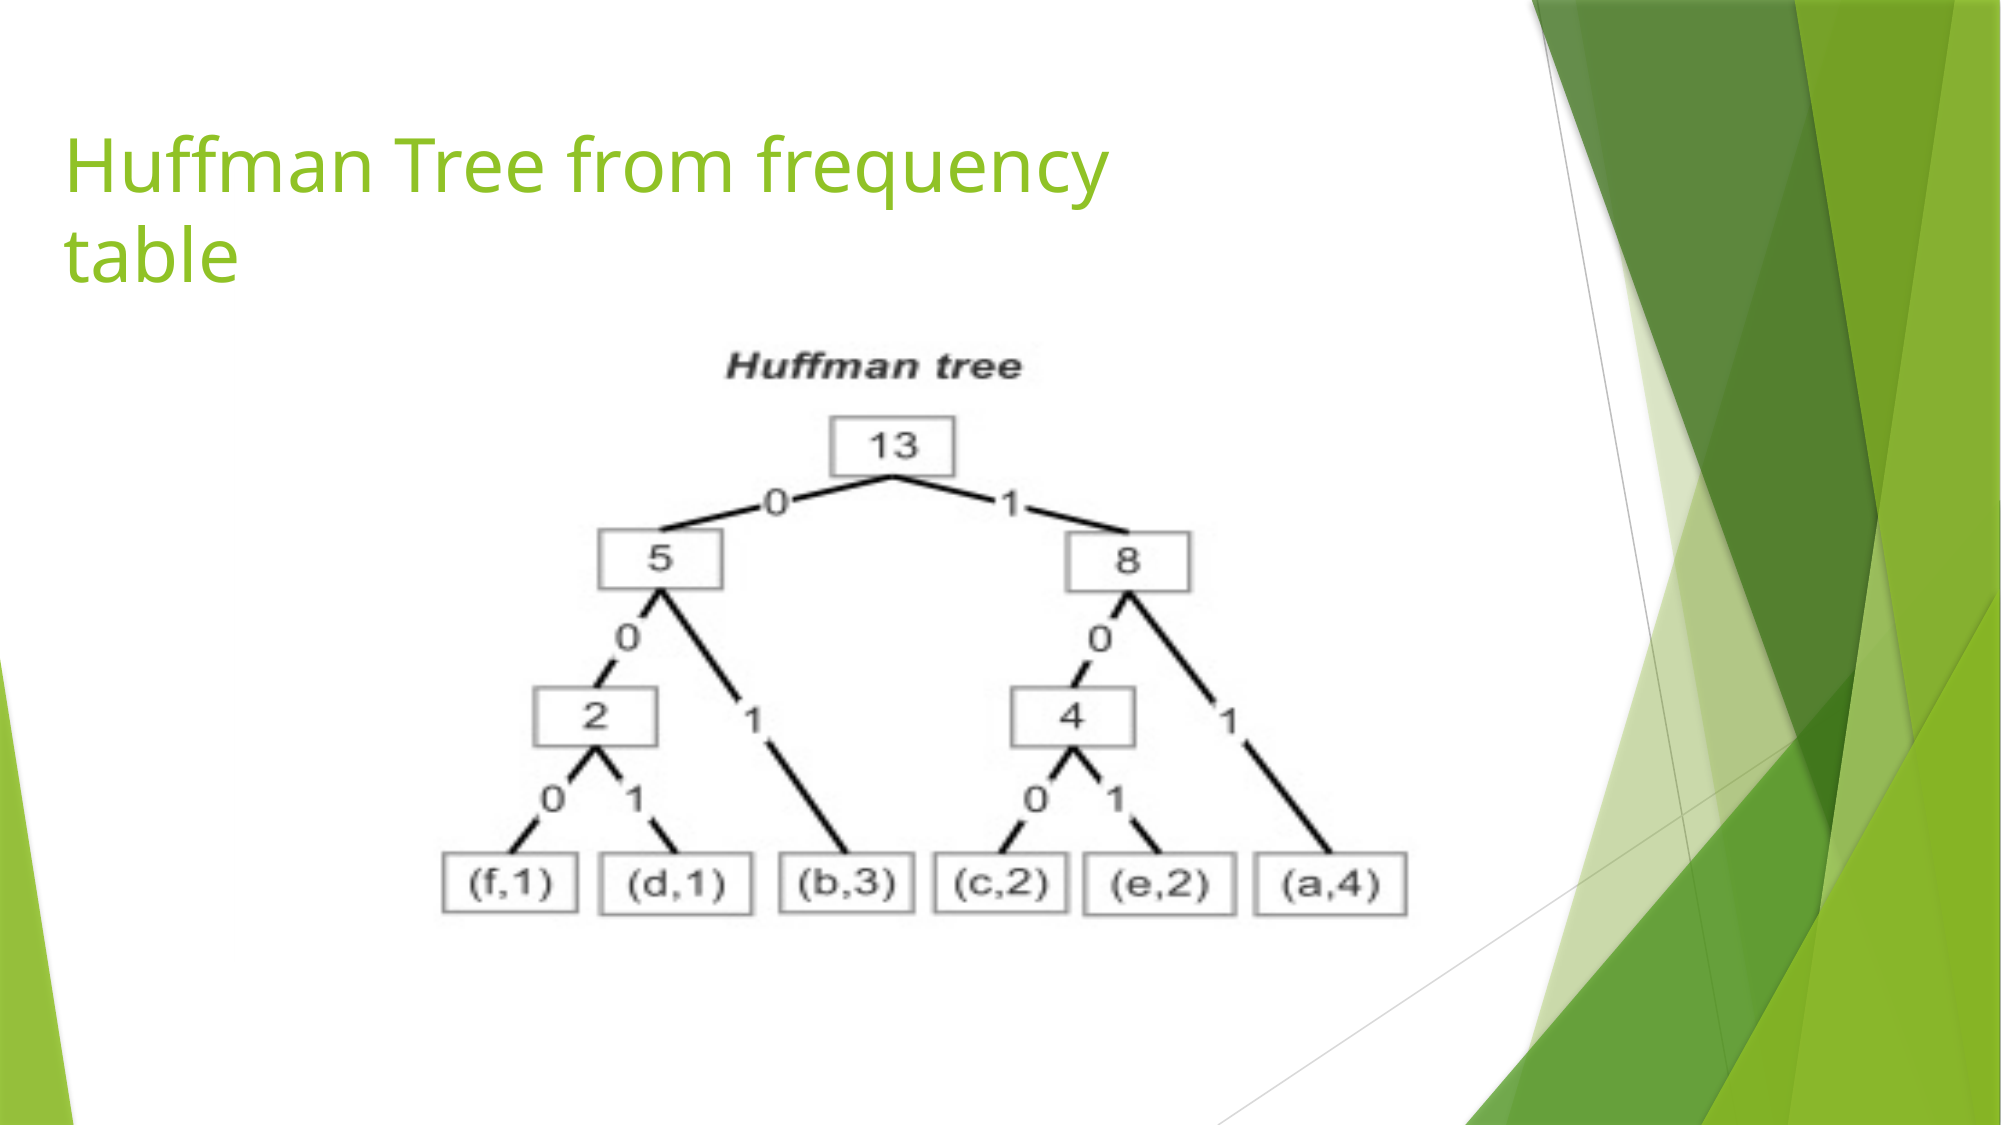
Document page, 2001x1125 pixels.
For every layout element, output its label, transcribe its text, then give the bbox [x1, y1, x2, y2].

picture [233, 162, 1449, 963]
text_box Huffman Tree from frequency table [48, 110, 1276, 305]
